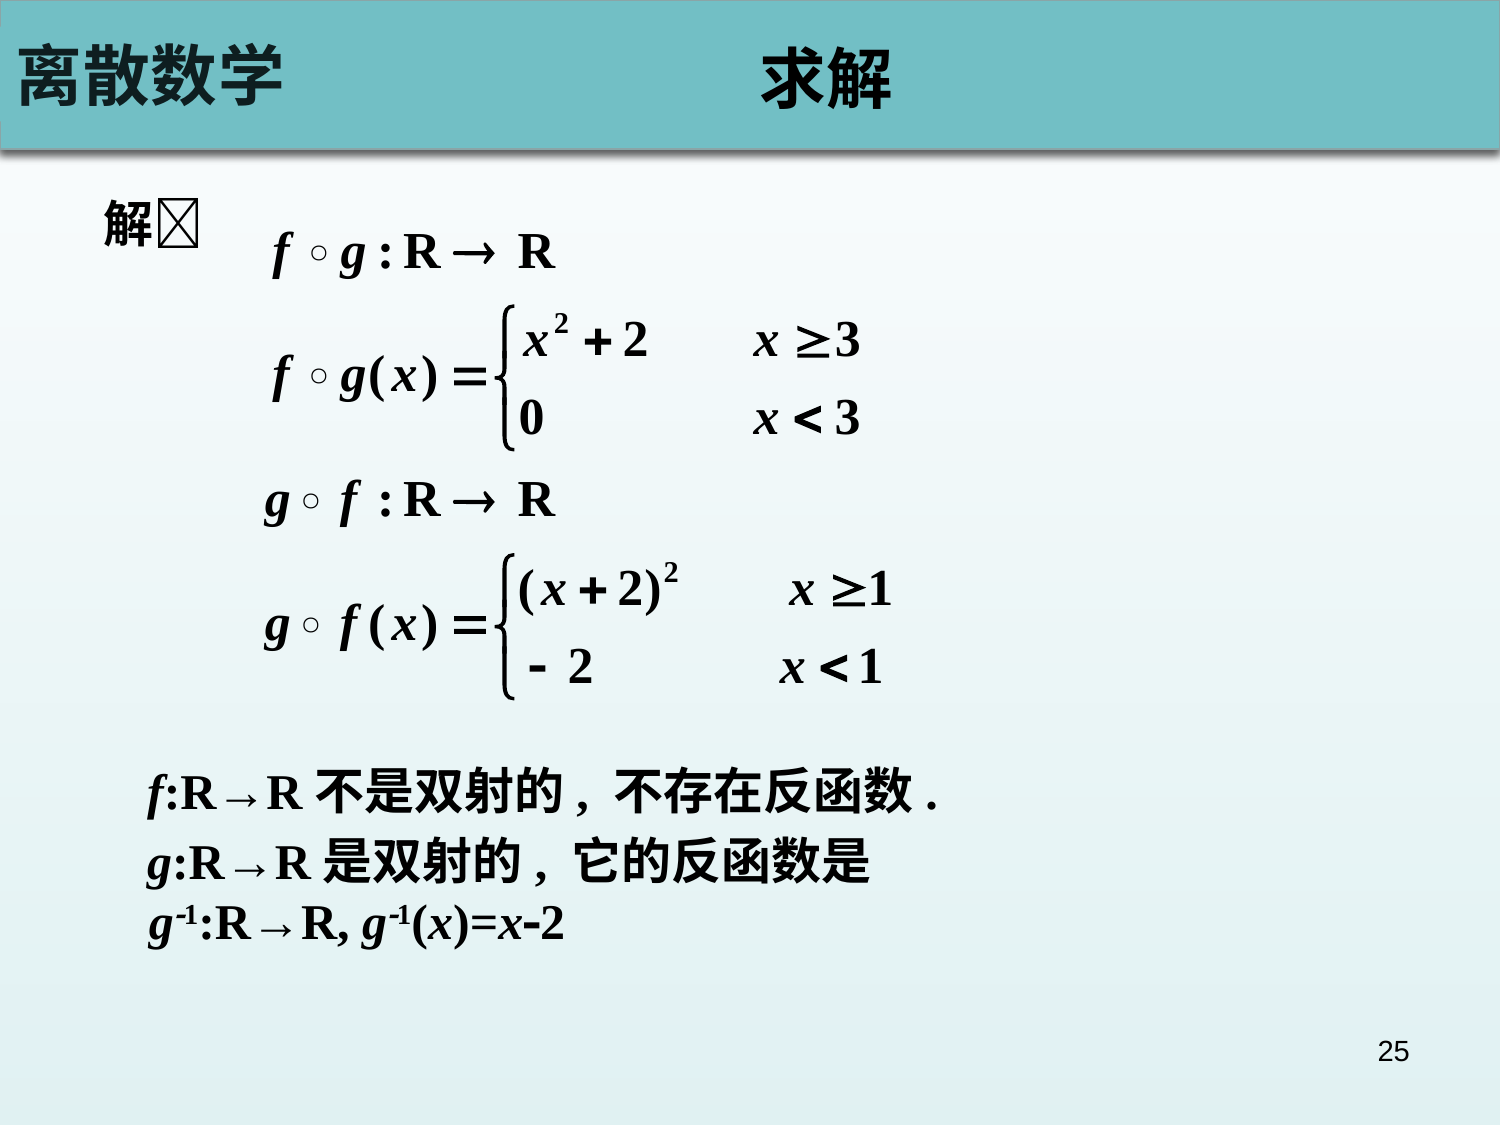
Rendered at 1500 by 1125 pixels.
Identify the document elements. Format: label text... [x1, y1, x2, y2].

text_box 求解 [324, 42, 1329, 112]
text_box 解  [88, 184, 219, 285]
slide_number 25 [1074, 1024, 1425, 1103]
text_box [253, 220, 900, 709]
text_box f:R→R不是双射的, 不存在反函数. g:R→R是双射的, 它的反函数是 g1:R→R, g1(x)=x2 [88, 752, 1270, 958]
